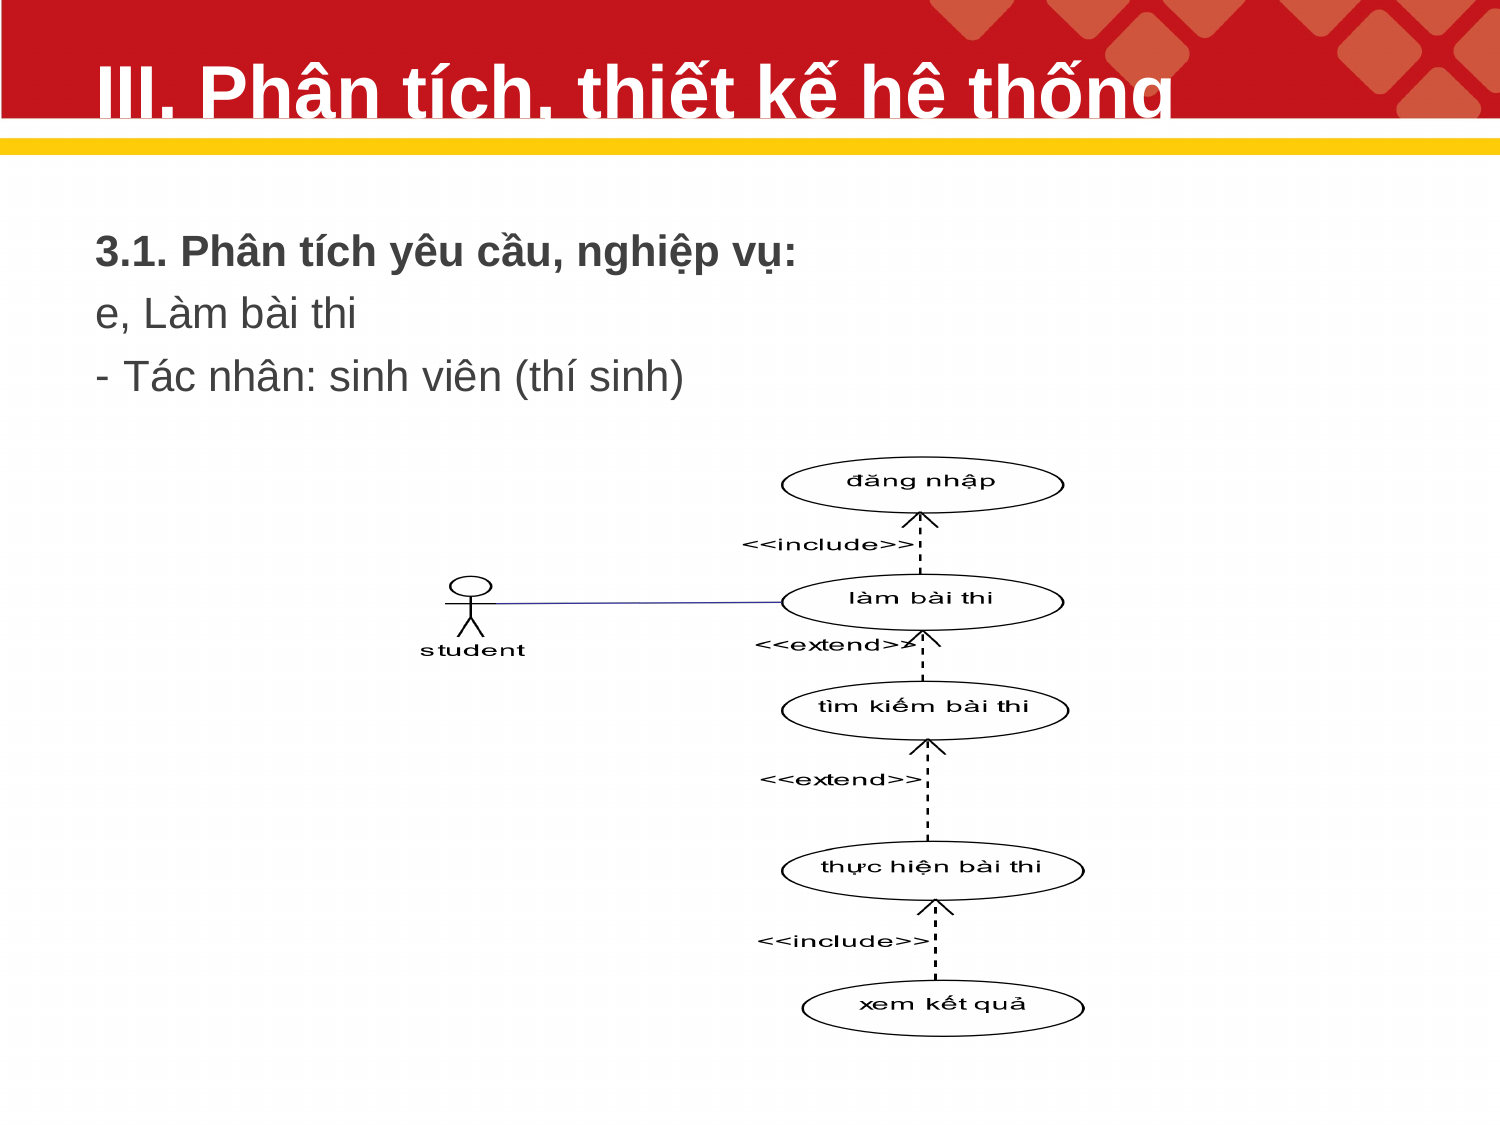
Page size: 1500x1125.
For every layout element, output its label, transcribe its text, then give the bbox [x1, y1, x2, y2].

picture [0, 0, 1500, 1125]
title III. Phân tích, thiết kế hệ thống [80, 0, 1397, 204]
list 3.1. Phân tích yêu cầu, nghiệp vụ: e, Làm bài thi Tác nhân: sinh viên (thí sinh) [80, 220, 1397, 1025]
